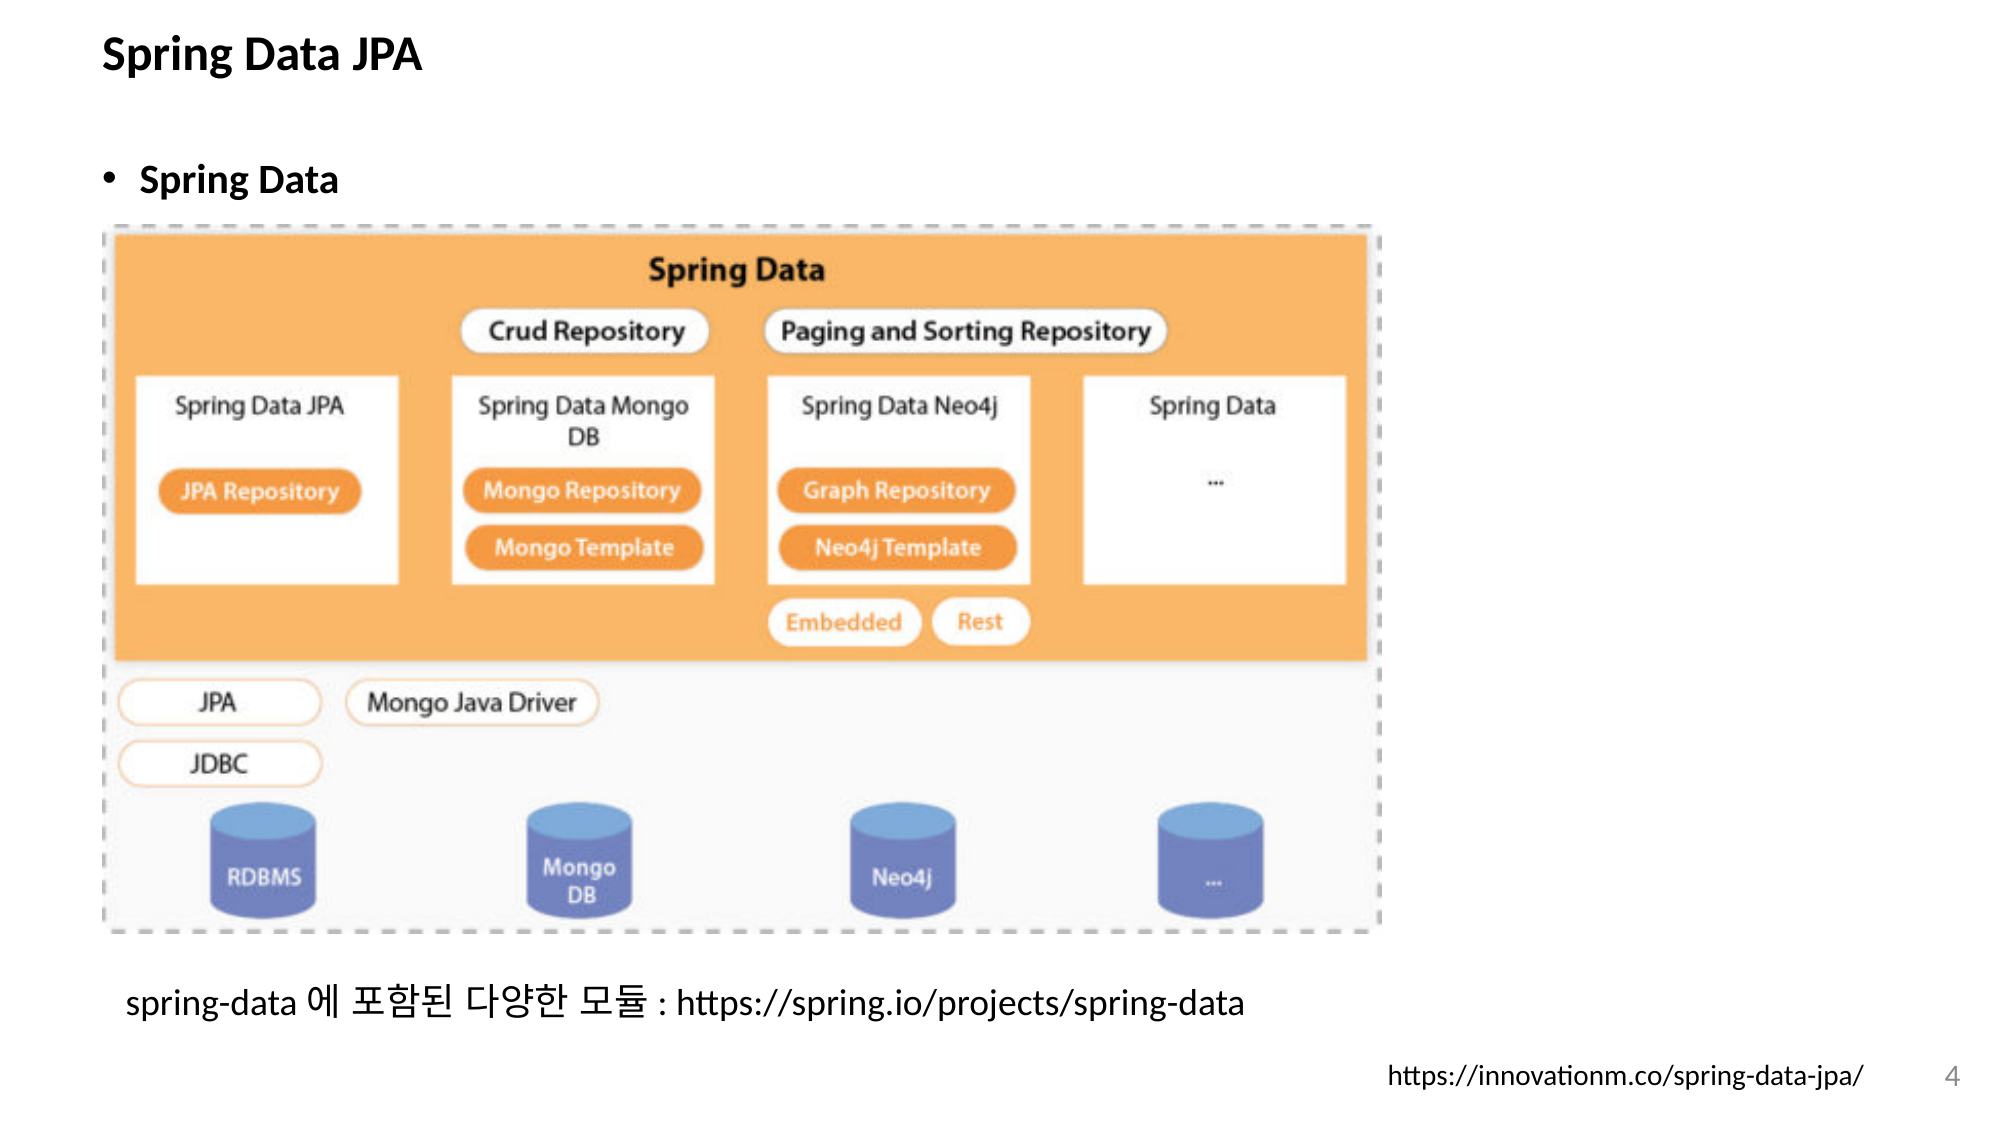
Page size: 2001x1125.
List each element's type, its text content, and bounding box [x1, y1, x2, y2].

picture [102, 224, 1382, 934]
list Spring Data [87, 124, 1909, 1066]
slide_number 4 [1412, 1042, 1976, 1106]
title Spring Data JPA [87, 26, 1812, 83]
text_box https://innovationm.co/spring-data-jpa/ [1372, 1048, 1880, 1099]
text_box spring-data에 포함된 다양한 모듈: https://spring.io/projects/spring-data [110, 970, 1262, 1031]
